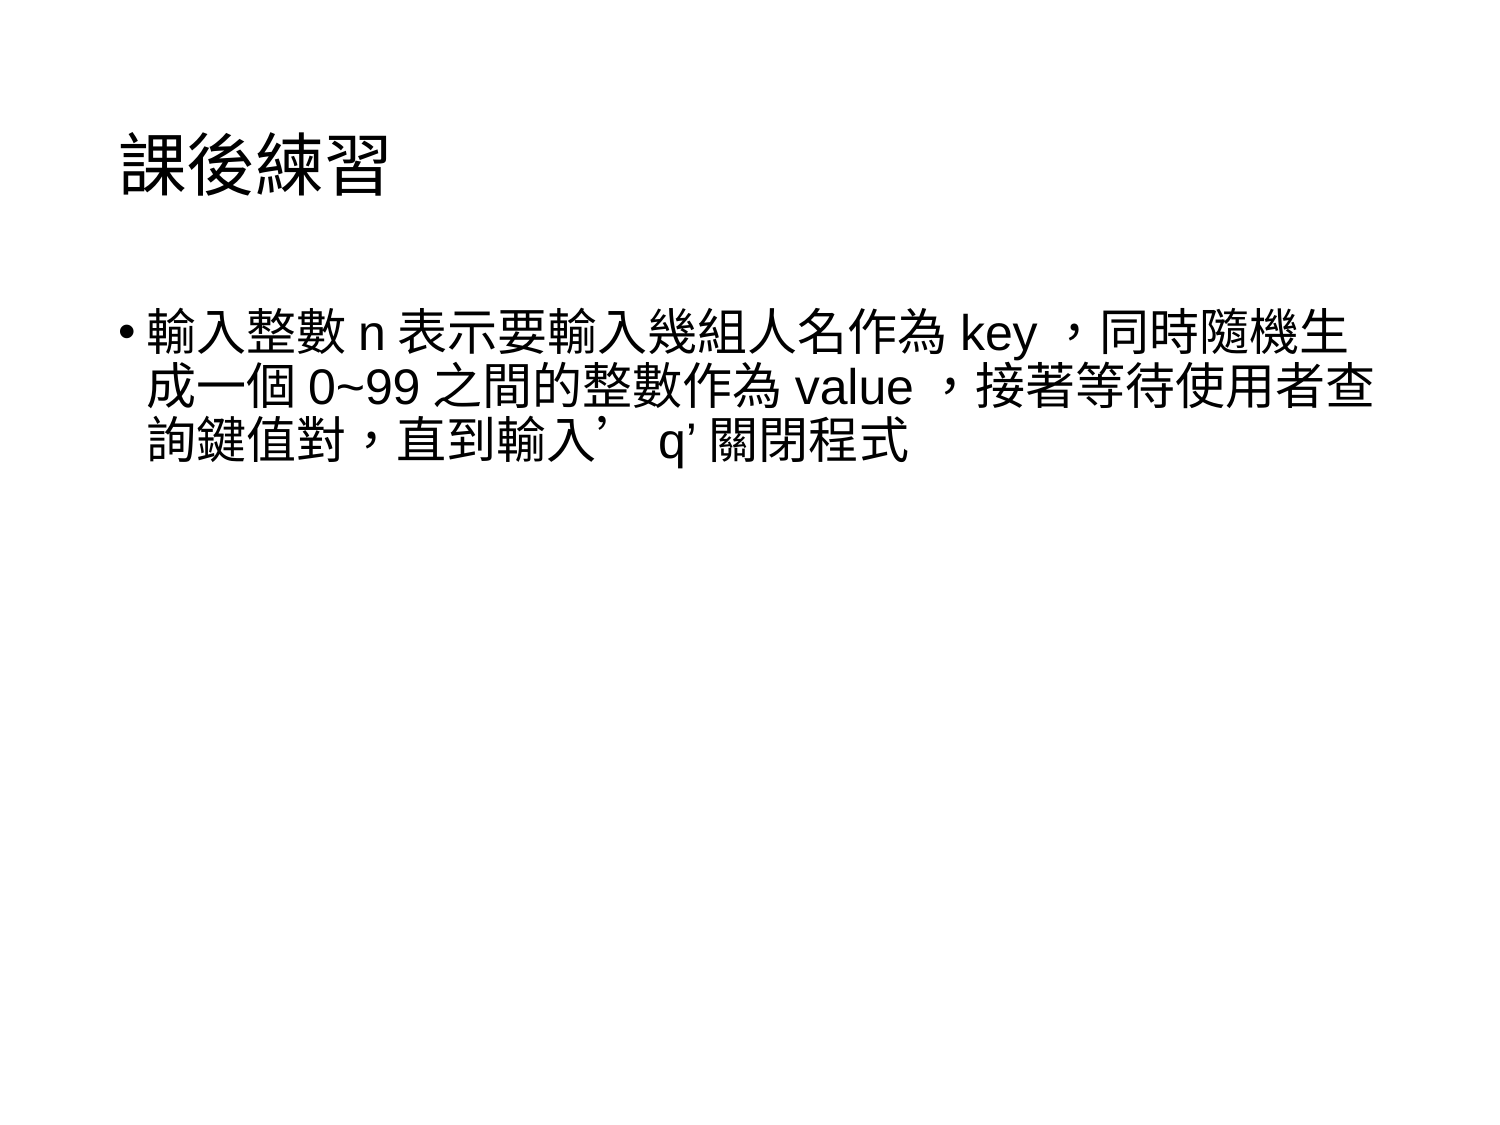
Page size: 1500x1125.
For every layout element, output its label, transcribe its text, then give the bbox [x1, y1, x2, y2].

list 輸入整數n表示要輸入幾組人名作為key，同時隨機生成一個0~99之間的整數作為value，接著等待使用者查詢鍵值對，直到輸入’q’關閉程式 [103, 299, 1397, 1014]
title 課後練習 [103, 59, 1397, 278]
